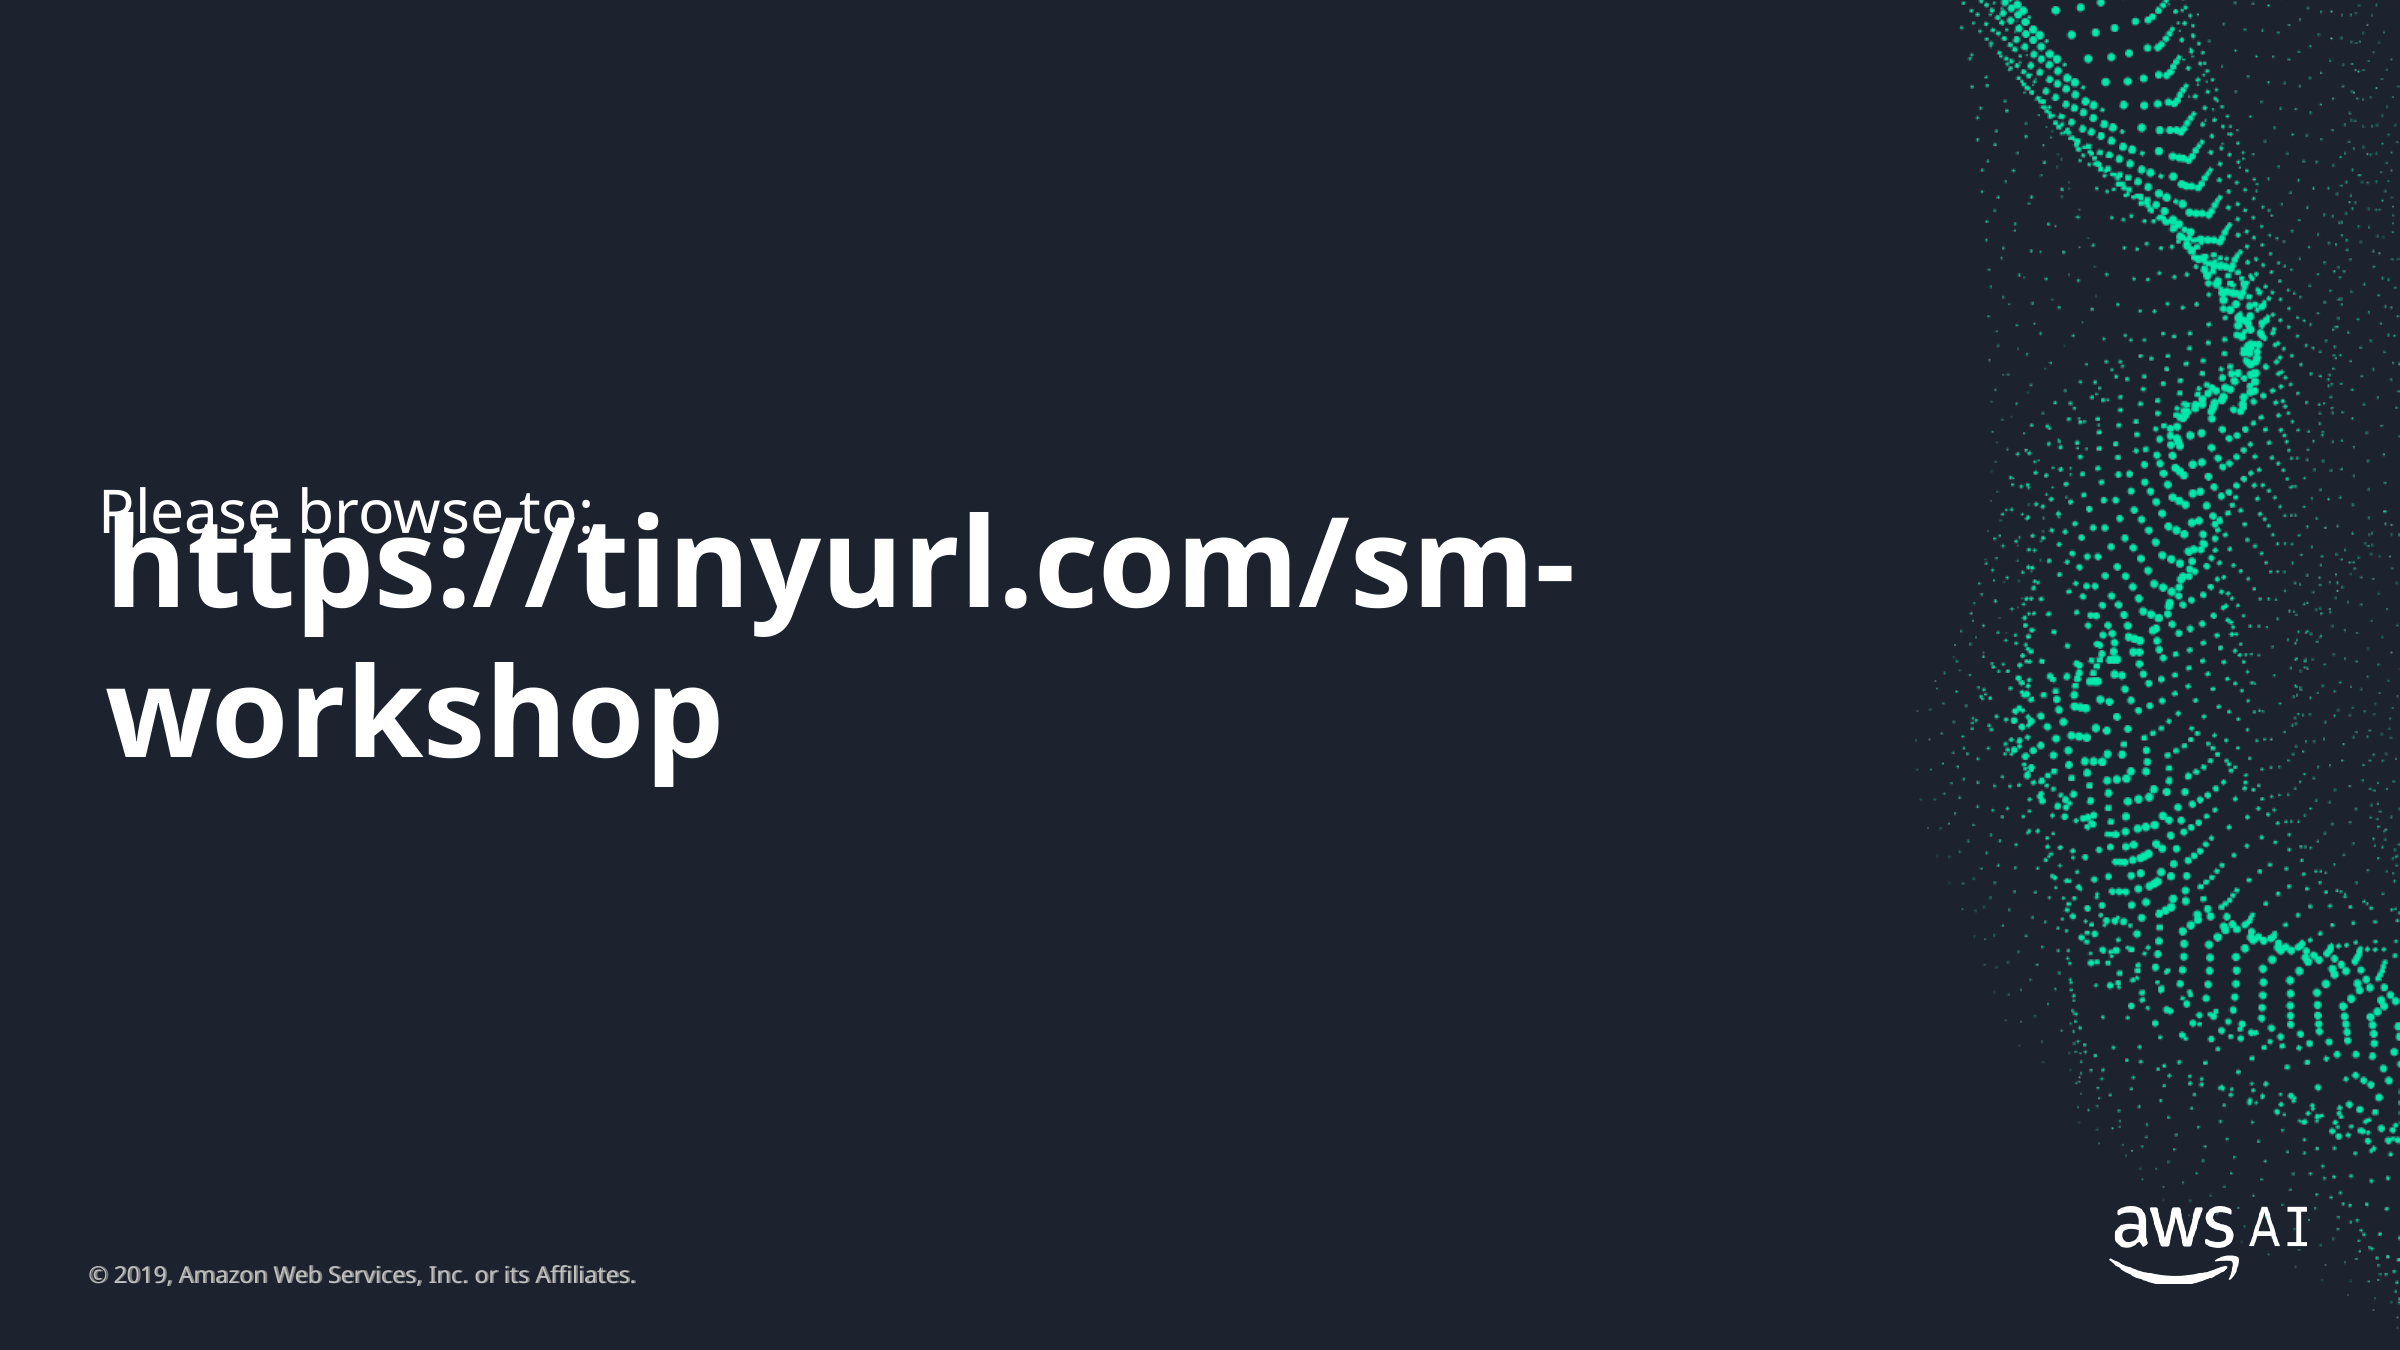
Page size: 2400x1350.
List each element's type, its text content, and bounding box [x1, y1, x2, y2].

text_box Please browse to: [83, 465, 610, 553]
picture [0, 0, 2400, 1350]
title https://tinyurl.com/sm-workshop [90, 510, 2130, 755]
